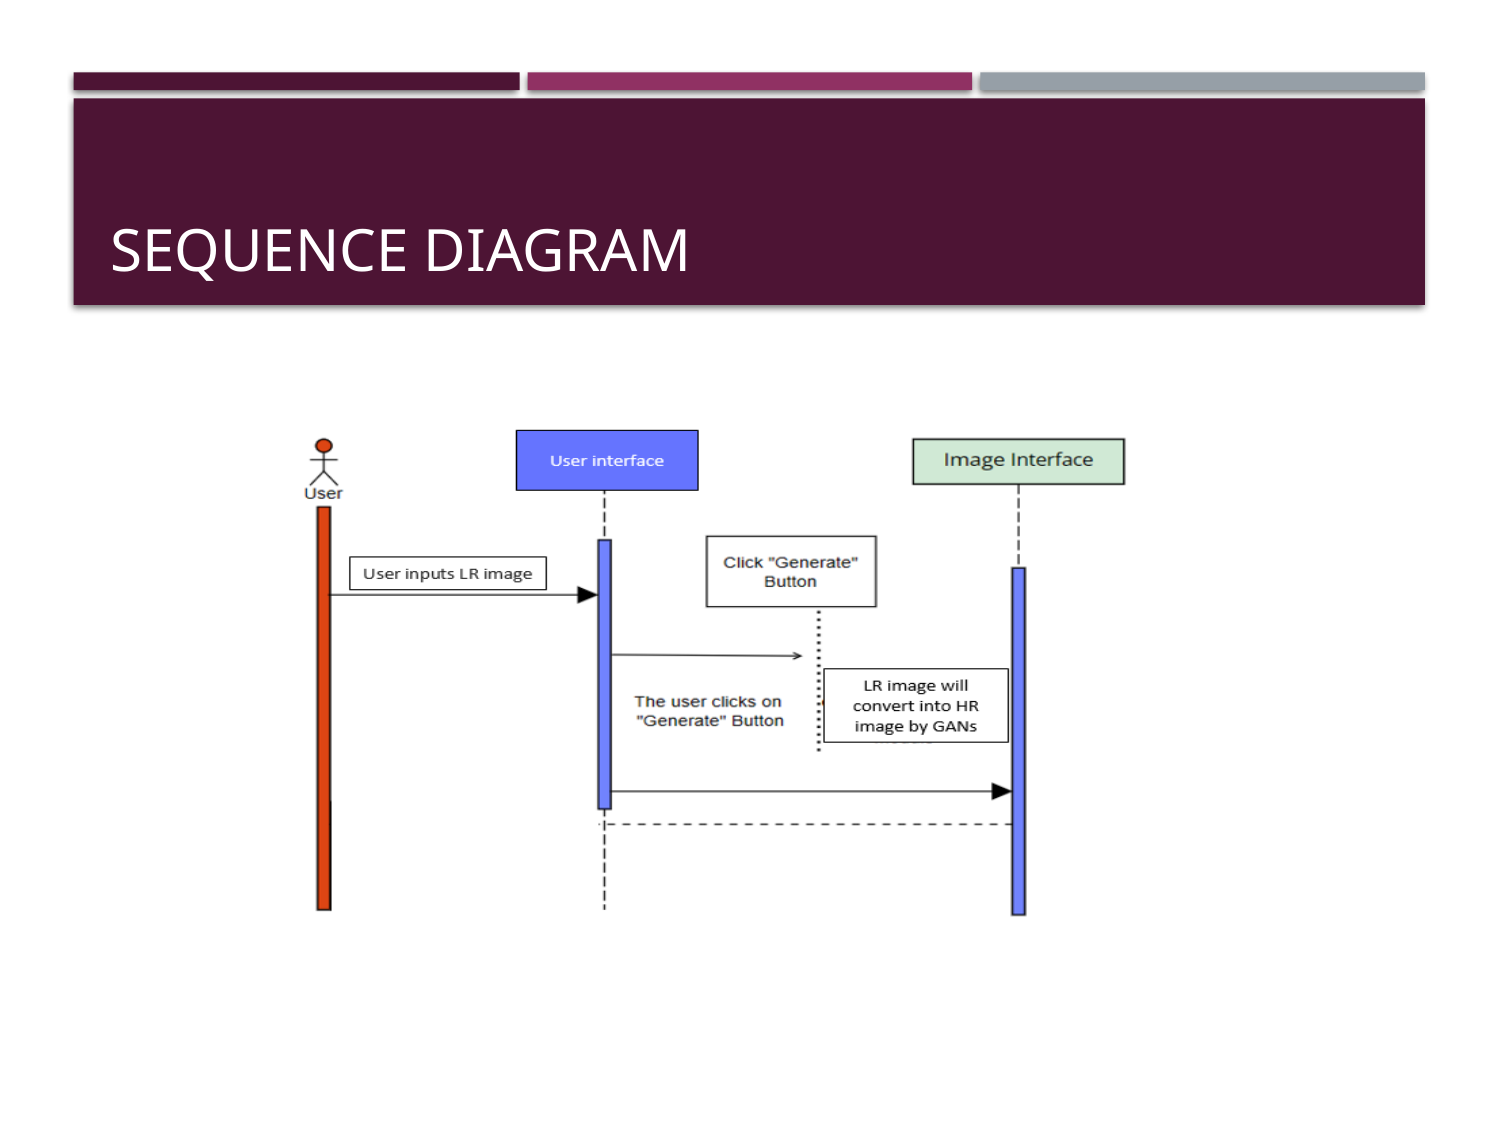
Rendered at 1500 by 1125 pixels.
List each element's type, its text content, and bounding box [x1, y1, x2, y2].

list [286, 395, 1147, 962]
title Sequence Diagram [95, 112, 1406, 291]
